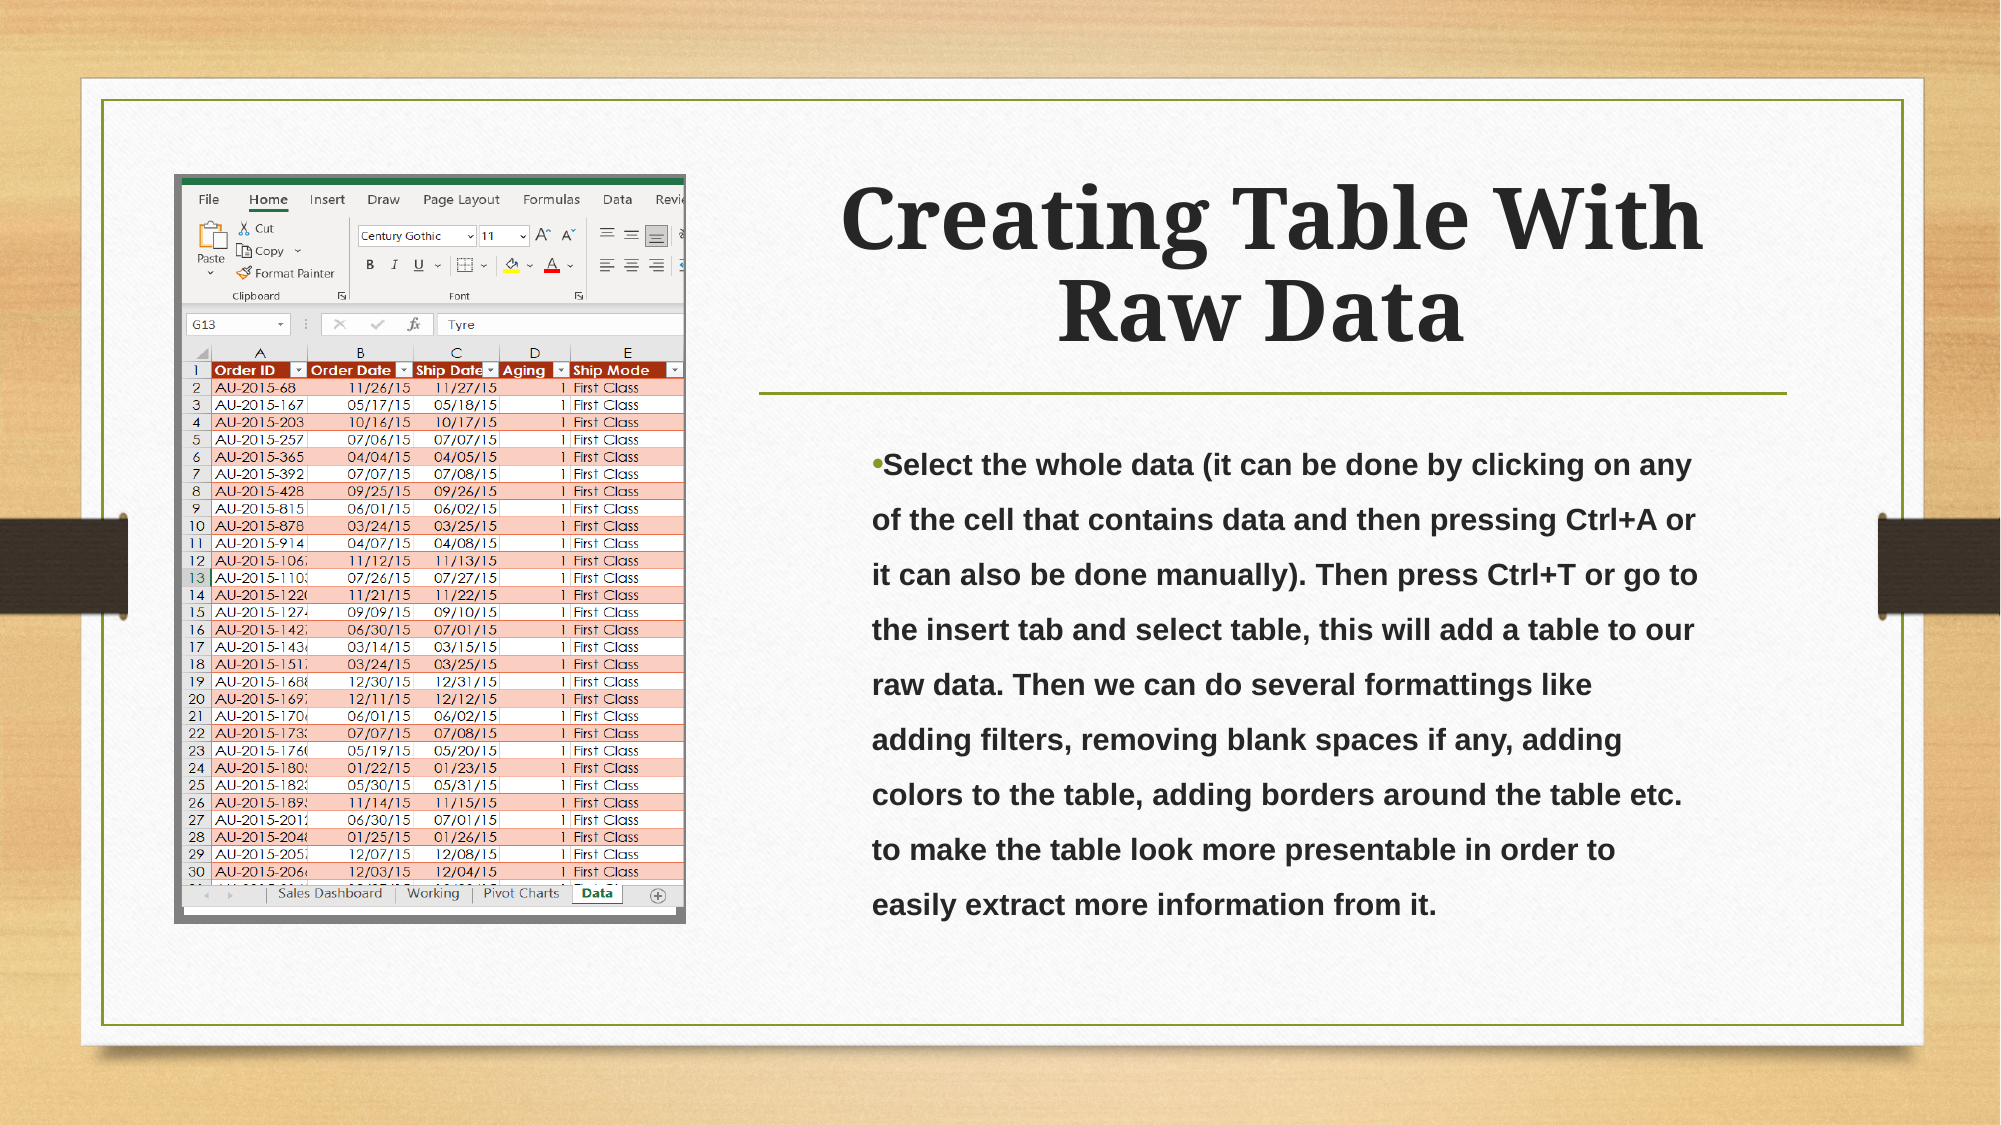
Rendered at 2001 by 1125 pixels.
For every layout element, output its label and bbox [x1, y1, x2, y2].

list [181, 178, 684, 907]
text_box [0, 0, 2000, 1125]
